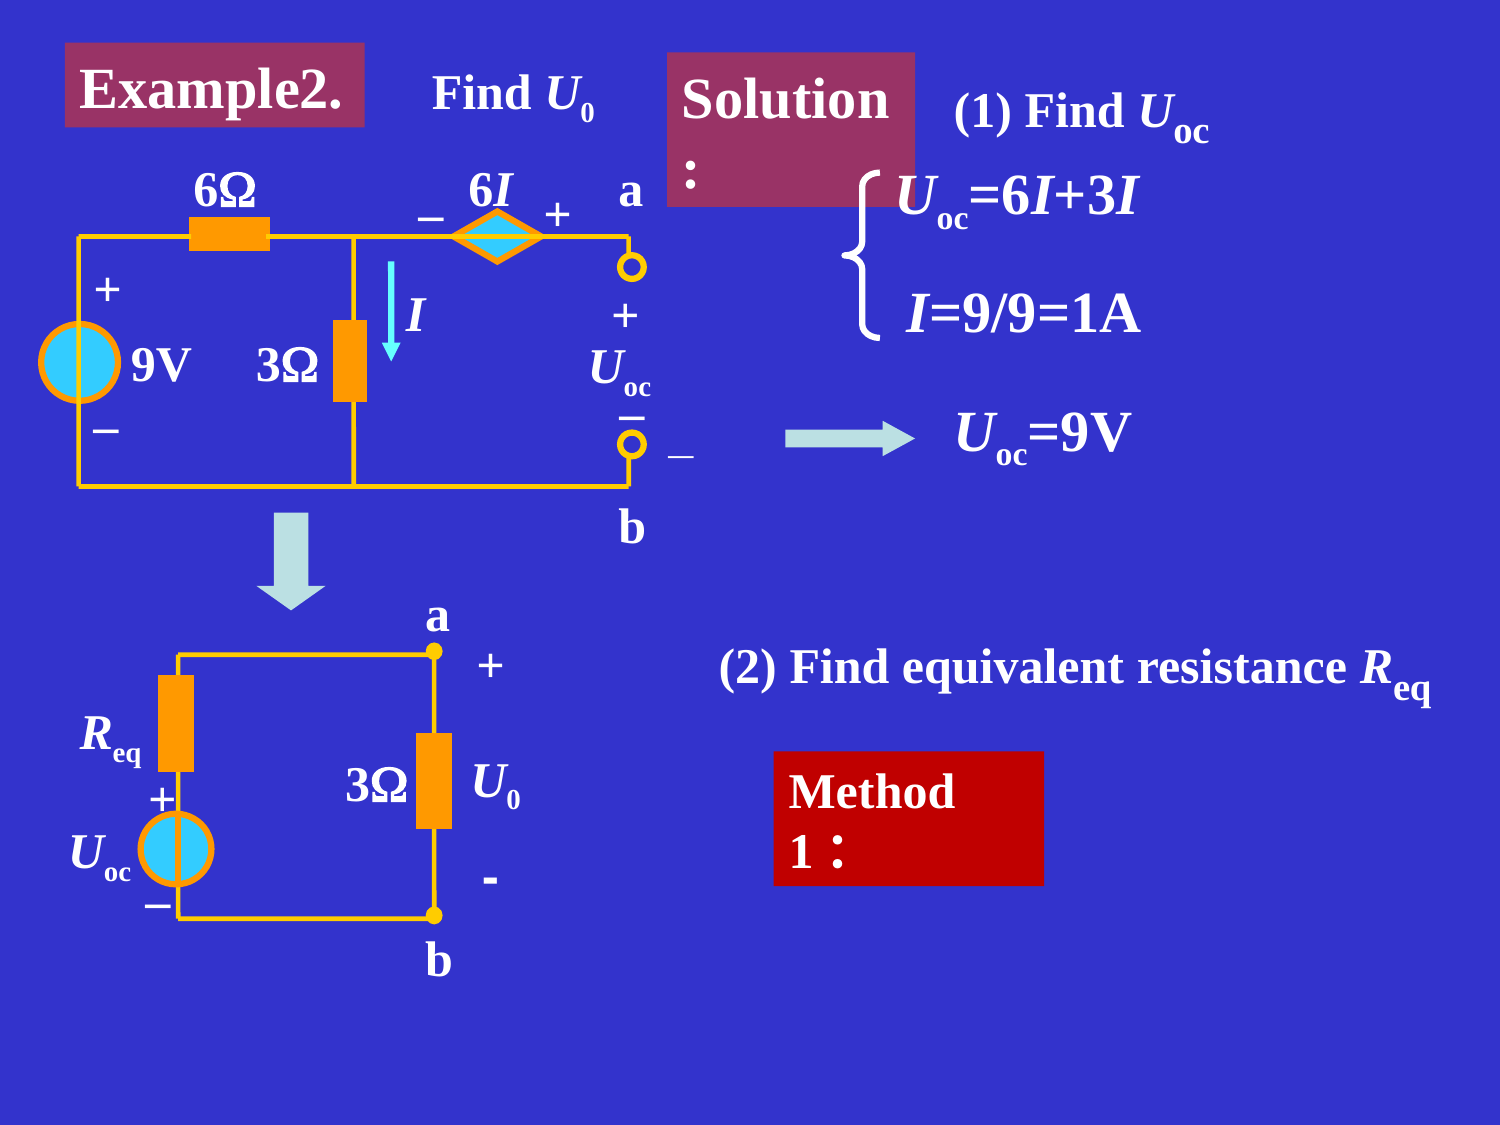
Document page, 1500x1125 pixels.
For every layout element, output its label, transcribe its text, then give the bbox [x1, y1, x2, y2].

text_box (2) Find equivalent resistance Req [703, 609, 1465, 716]
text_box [537, 254, 727, 457]
text_box Solution: [667, 52, 916, 207]
text_box Method 1： [773, 751, 1045, 887]
text_box Uoc=6I+3I [879, 148, 1223, 244]
text_box [785, 420, 916, 457]
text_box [52, 573, 552, 994]
text_box [844, 172, 880, 338]
text_box (1) Find Uoc [938, 53, 1402, 160]
text_box Find U0 [417, 52, 629, 136]
text_box Uoc=9V [938, 385, 1223, 480]
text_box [40, 148, 754, 562]
text_box Example2. [64, 42, 365, 128]
text_box I=9/9=1A [891, 267, 1235, 352]
